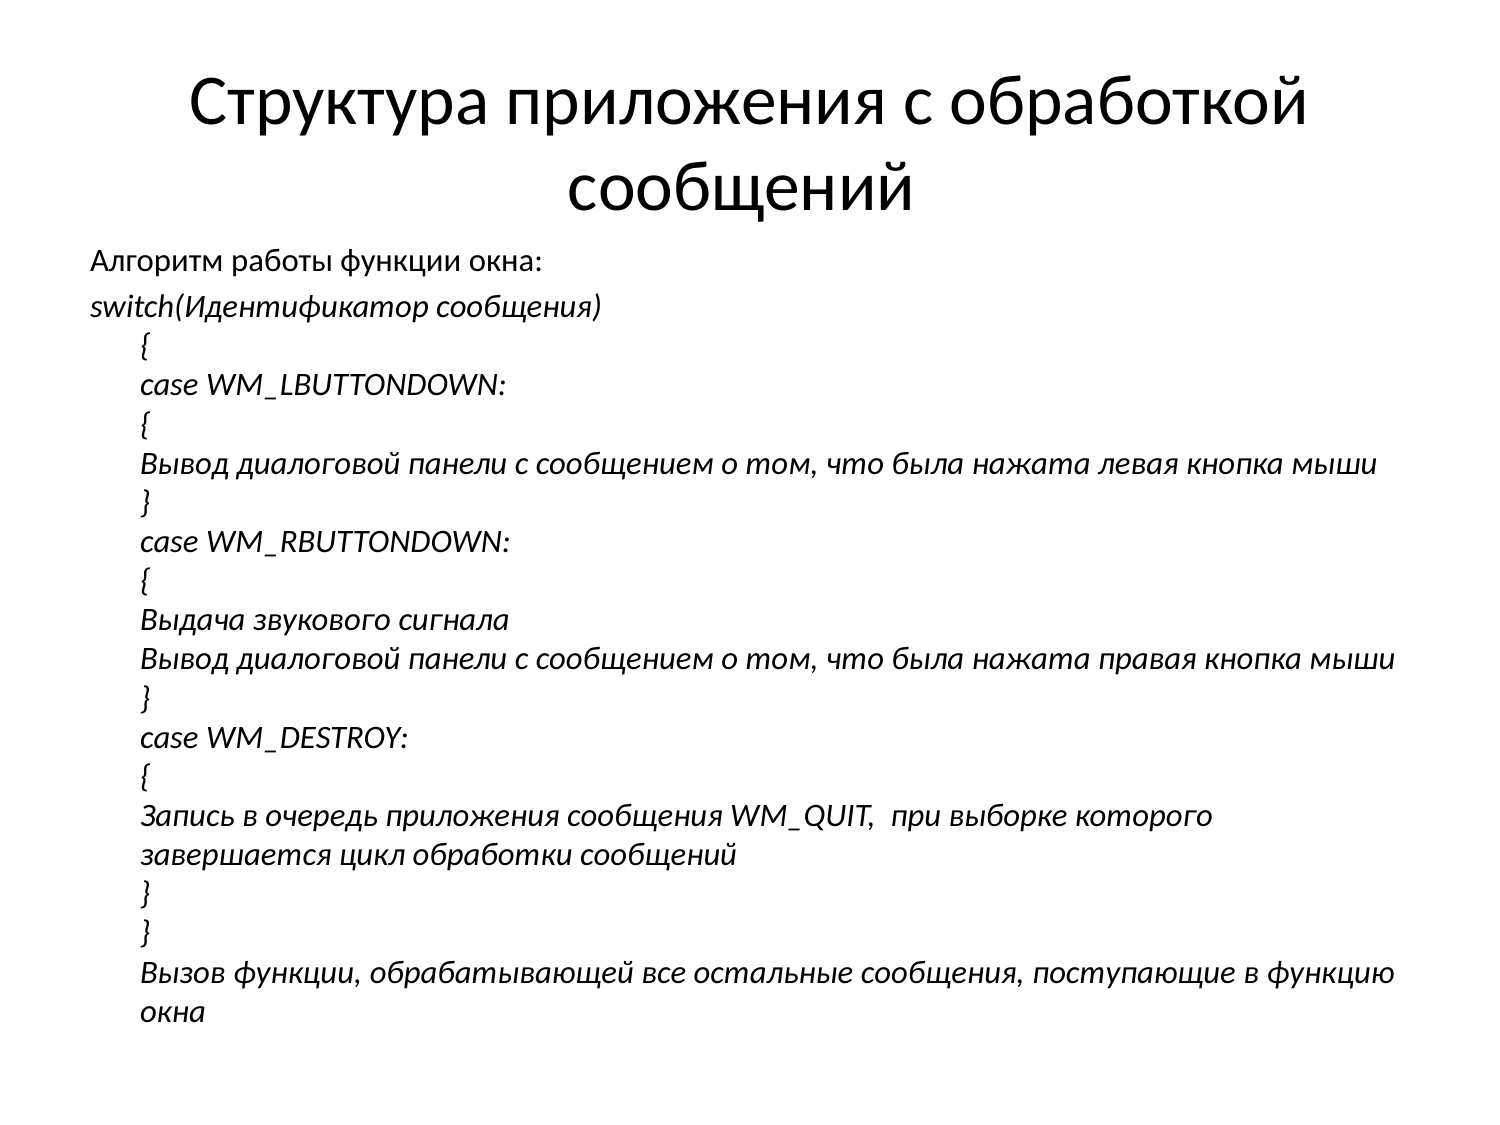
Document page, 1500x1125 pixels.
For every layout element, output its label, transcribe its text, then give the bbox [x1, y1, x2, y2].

title Структура приложения с обработкой сообщений [75, 45, 1425, 231]
list Алгоритм работы функции окна: switch(Идентификатор сообщения) { case WM_LBUTTONDOWN: { Вывод диалоговой панели с сообщением о том, что была нажата левая кнопка мыши } case WM_RBUTTONDOWN: { Выдача звукового сигнала Вывод диалоговой панели с сообщением о том, что была нажата правая кнопка мыши } case WM_DESTROY: { Запись в очередь приложения сообщения WM_QUIT, при выборке которого завершается цикл обработки сообщений } } Вызов функции, обрабатывающей все остальные сообщения, поступающие в функцию окна [75, 231, 1425, 1094]
